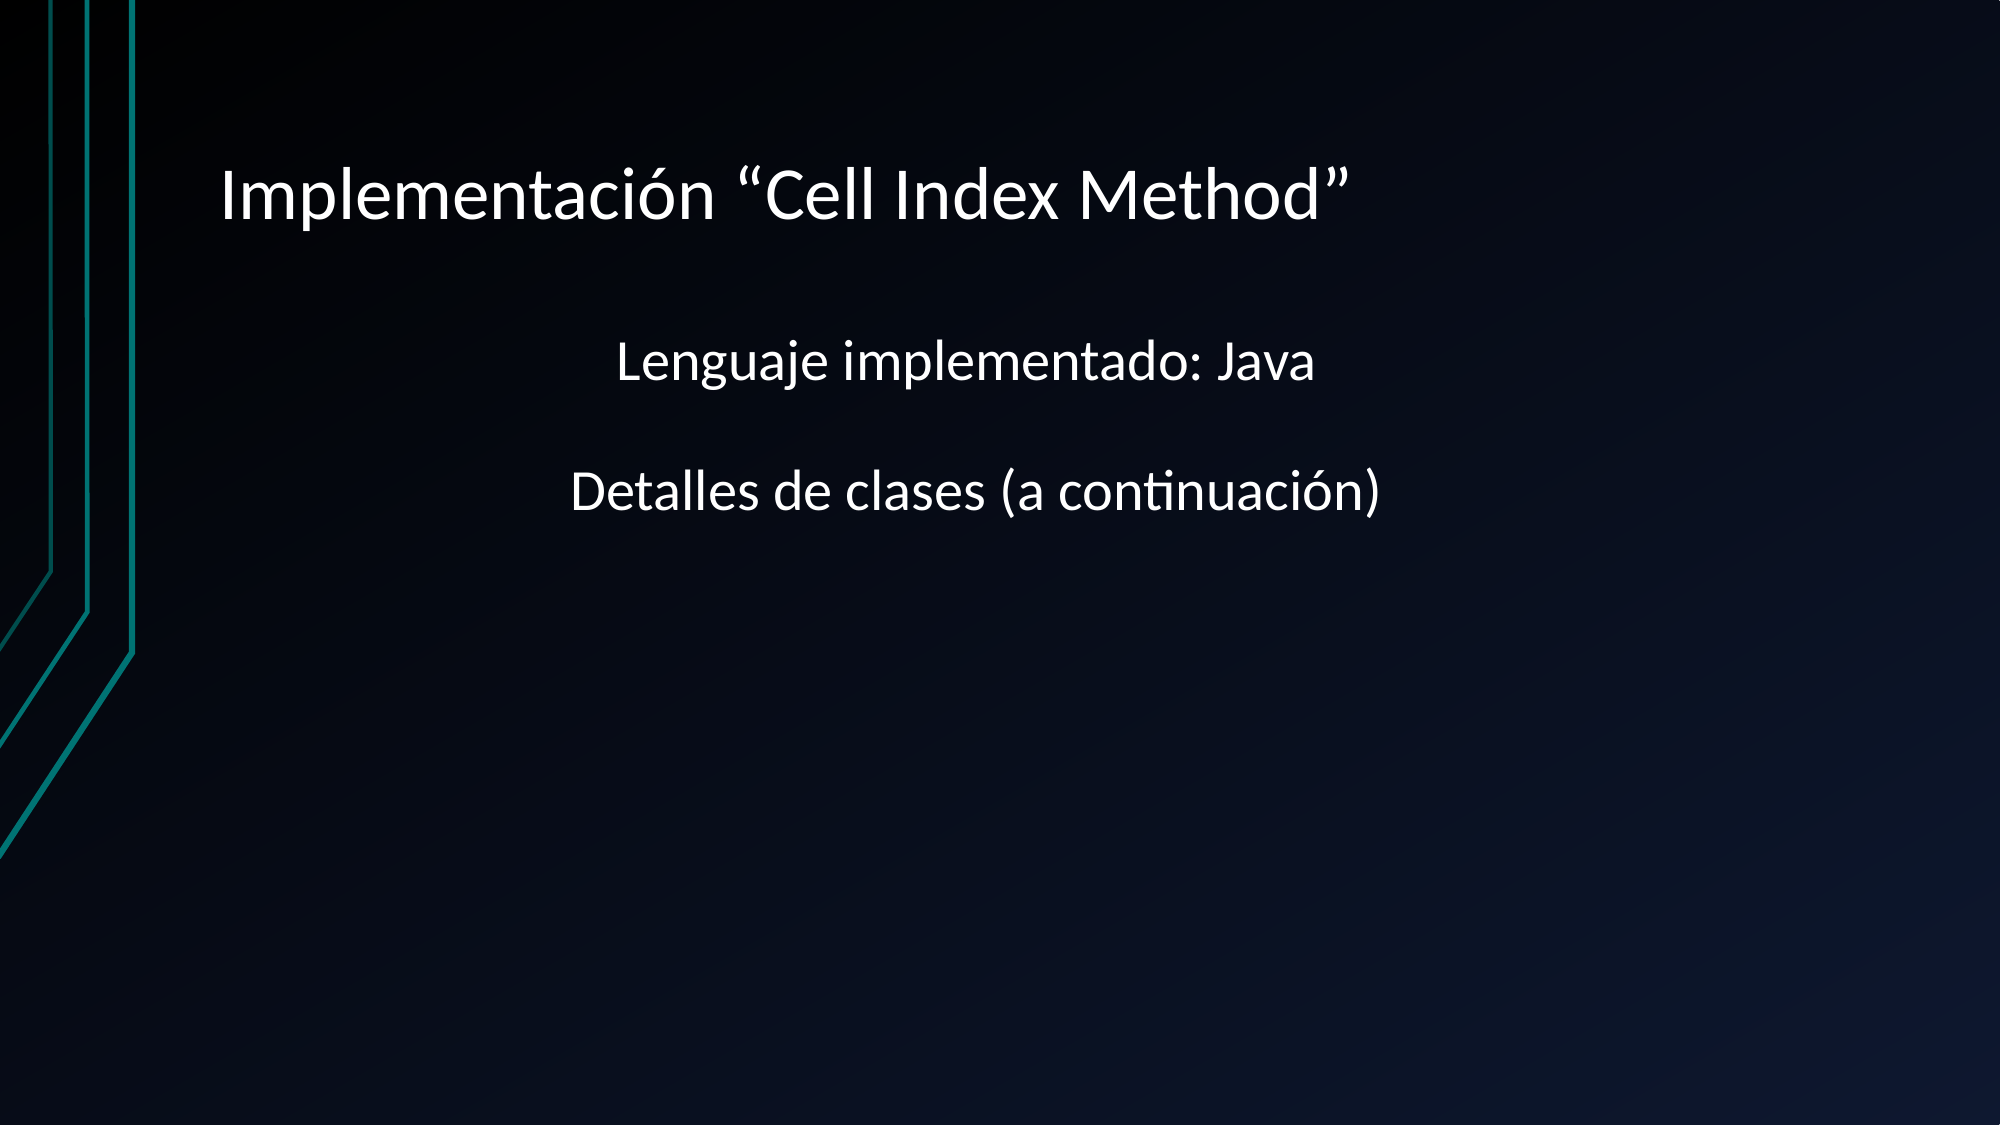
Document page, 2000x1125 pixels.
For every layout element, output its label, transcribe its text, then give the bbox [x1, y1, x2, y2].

text_box Lenguaje implementado: Java [602, 314, 1332, 400]
text_box Detalles de clases (a continuación) [555, 444, 1398, 530]
title Implementación “Cell Index Method” [199, 45, 1900, 246]
